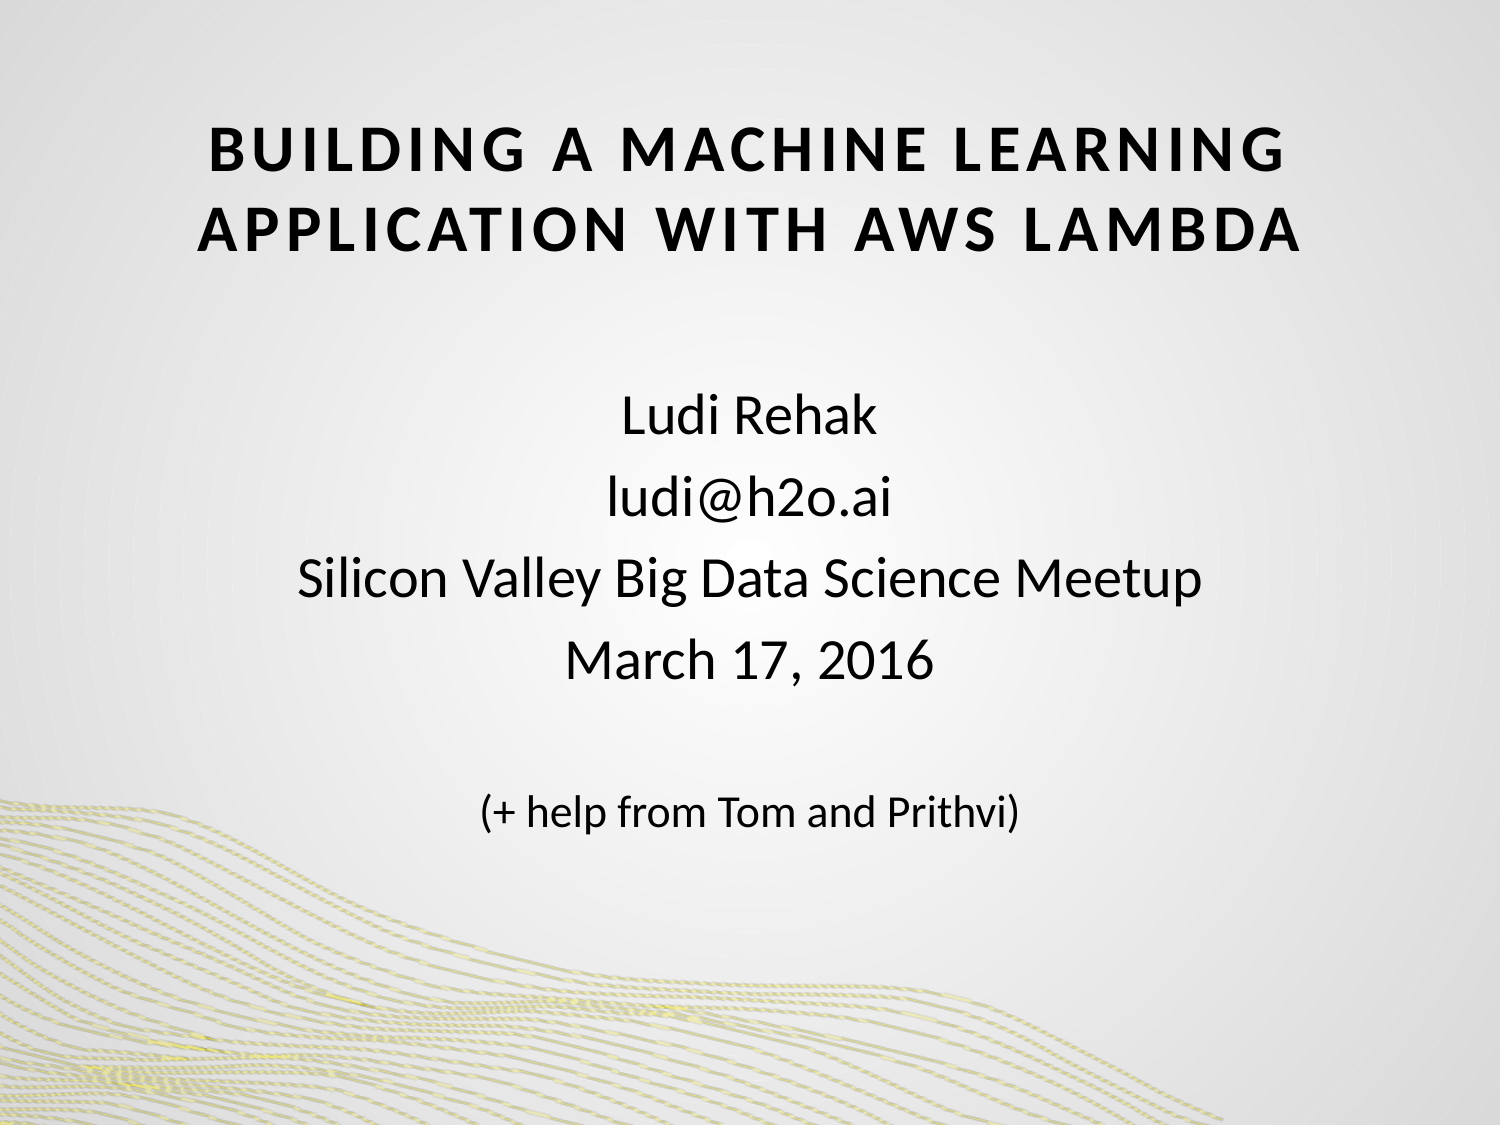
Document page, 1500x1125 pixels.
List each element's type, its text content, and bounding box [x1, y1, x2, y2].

title BUILDING A MACHINE LEARNING APPLICATION WITH AWS LAMBDA [112, 50, 1388, 319]
subtitle Ludi Rehak ludi@h2o.ai Silicon Valley Big Data Science Meetup March 17, 2016 (+ help from Tom and Prithvi) [265, 368, 1235, 1013]
picture [0, 734, 1246, 1125]
